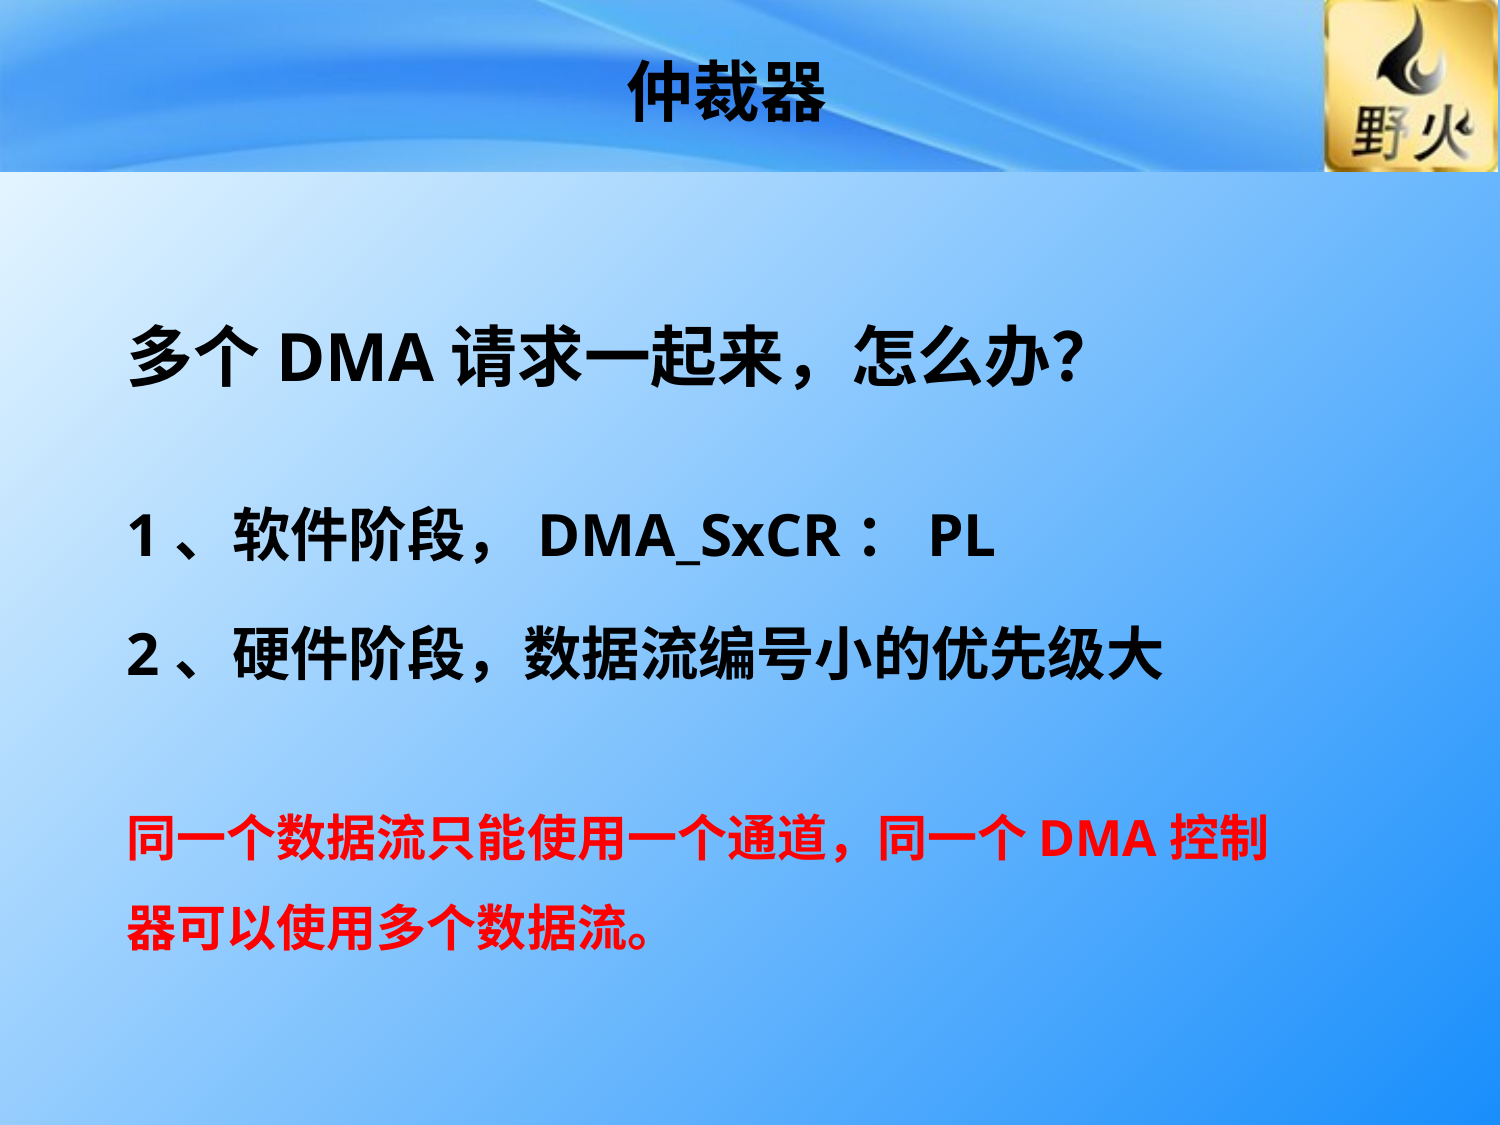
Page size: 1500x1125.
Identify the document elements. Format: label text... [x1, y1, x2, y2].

text_box 1、软件阶段，DMA_SxCR：PL [112, 456, 1422, 574]
text_box 2、硬件阶段，数据流编号小的优先级大 [112, 574, 1422, 694]
picture [0, 0, 1498, 172]
text_box 同一个数据流只能使用一个通道，同一个DMA控制器可以使用多个数据流。 [112, 768, 1294, 964]
text_box 多个DMA请求一起来，怎么办？ [112, 267, 1294, 402]
